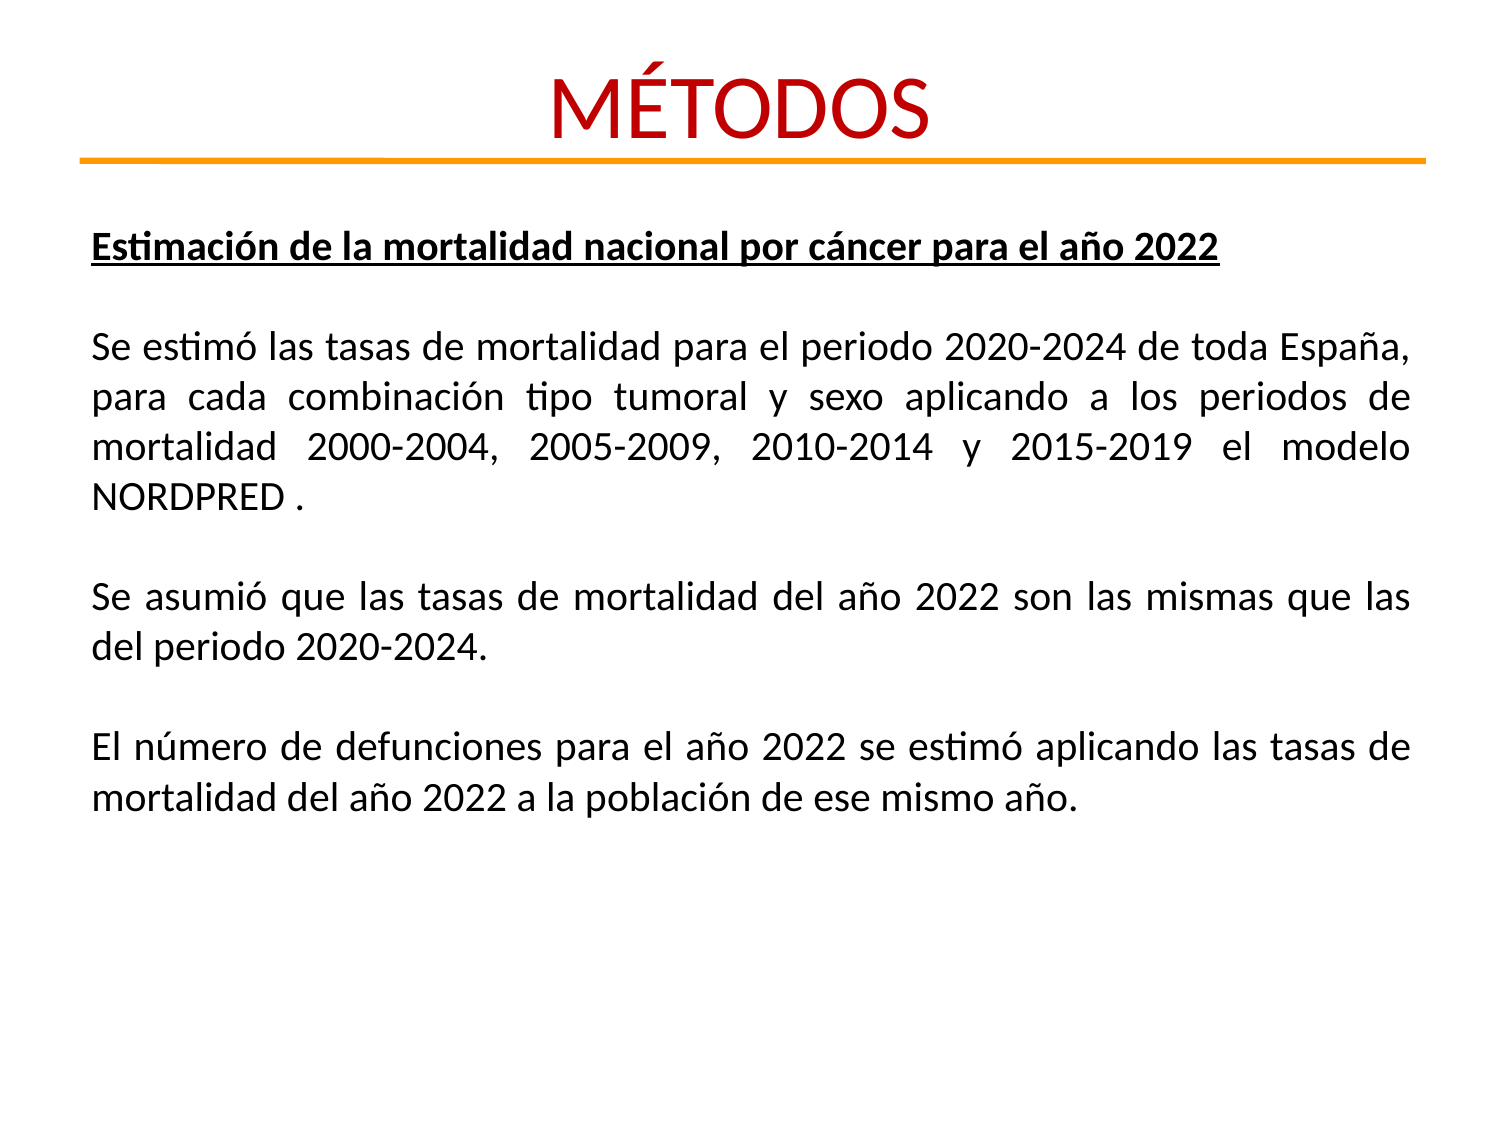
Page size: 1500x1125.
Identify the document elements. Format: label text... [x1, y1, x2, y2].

text_box MÉTODOS [64, 42, 1415, 162]
text_box Estimación de la mortalidad nacional por cáncer para el año 2022 Se estimó las tasas de mortalidad para el periodo 2020-2024 de toda España, para cada combinación tipo tumoral y sexo aplicando a los periodos de mortalidad 2000-2004, 2005-2009, 2010-2014 y 2015-2019 el modelo NORDPRED . Se asumió que las tasas de mortalidad del año 2022 son las mismas que las del periodo 2020-2024. El número de defunciones para el año 2022 se estimó aplicando las tasas de mortalidad del año 2022 a la población de ese mismo año. [76, 211, 1427, 947]
